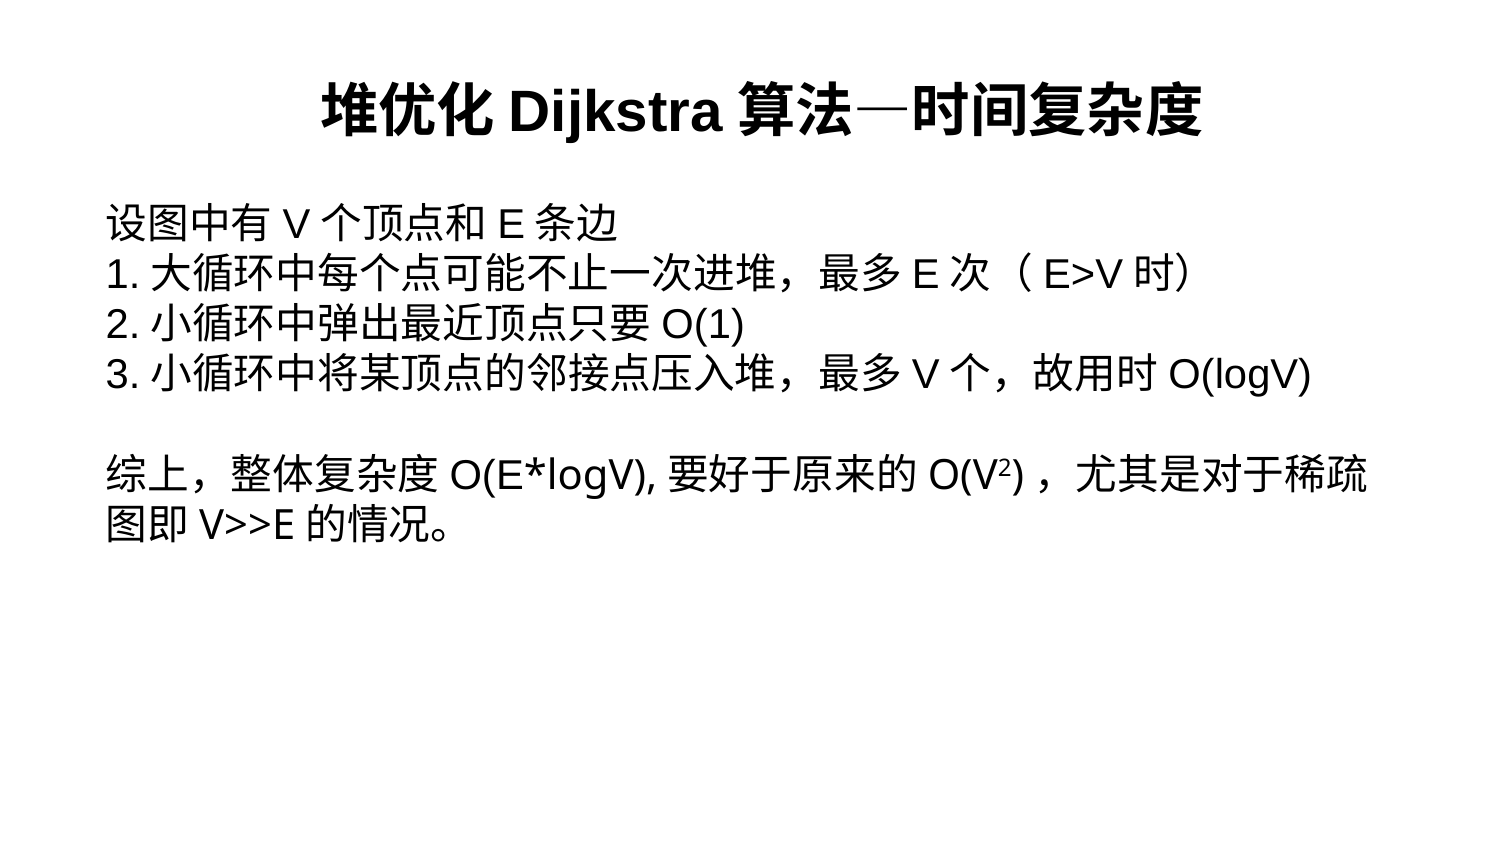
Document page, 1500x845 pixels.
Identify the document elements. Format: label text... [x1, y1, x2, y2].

text_box 设图中有V个顶点和E条边 1.大循环中每个点可能不止一次进堆，最多E次（E>V时） 2.小循环中弹出最近顶点只要O(1) 3.小循环中将某顶点的邻接点压入堆，最多V个，故用时O(logV) 综上，整体复杂度O(E*logV),要好于原来的O(V2)，尤其是对于稀疏图即V>>E的情况。 [94, 191, 1394, 553]
text_box 堆优化Dijkstra算法—时间复杂度 [188, 67, 1335, 149]
